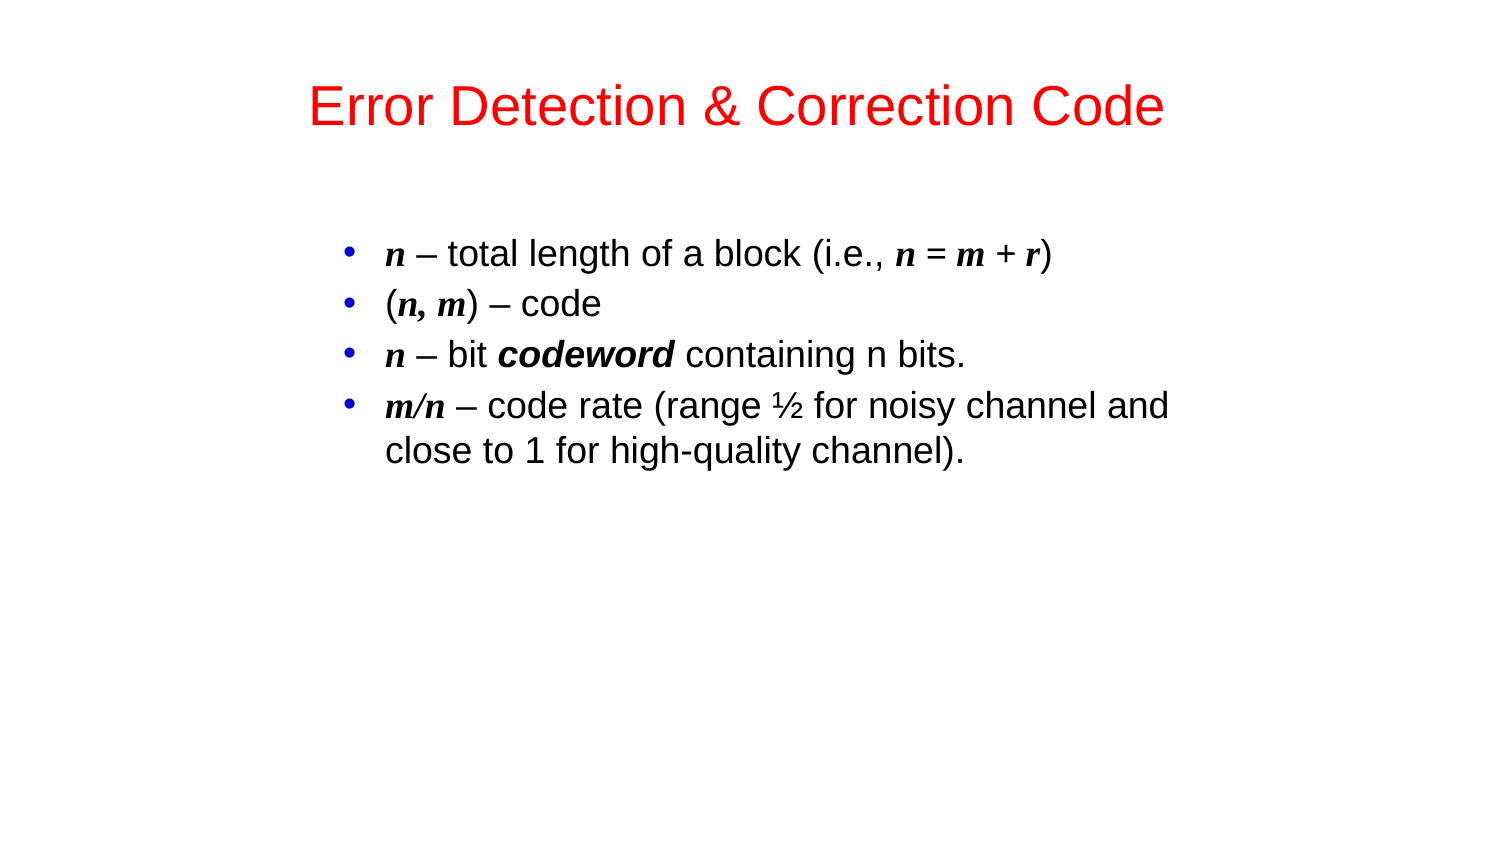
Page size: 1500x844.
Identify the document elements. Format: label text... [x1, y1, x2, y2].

list n – total length of a block (i.e., n = m + r) (n, m) – code n – bit codeword containing n bits. m/n – code rate (range ½ for noisy channel and close to 1 for high-quality channel). [328, 221, 1257, 751]
title Error Detection & Correction Code [62, 37, 1413, 169]
